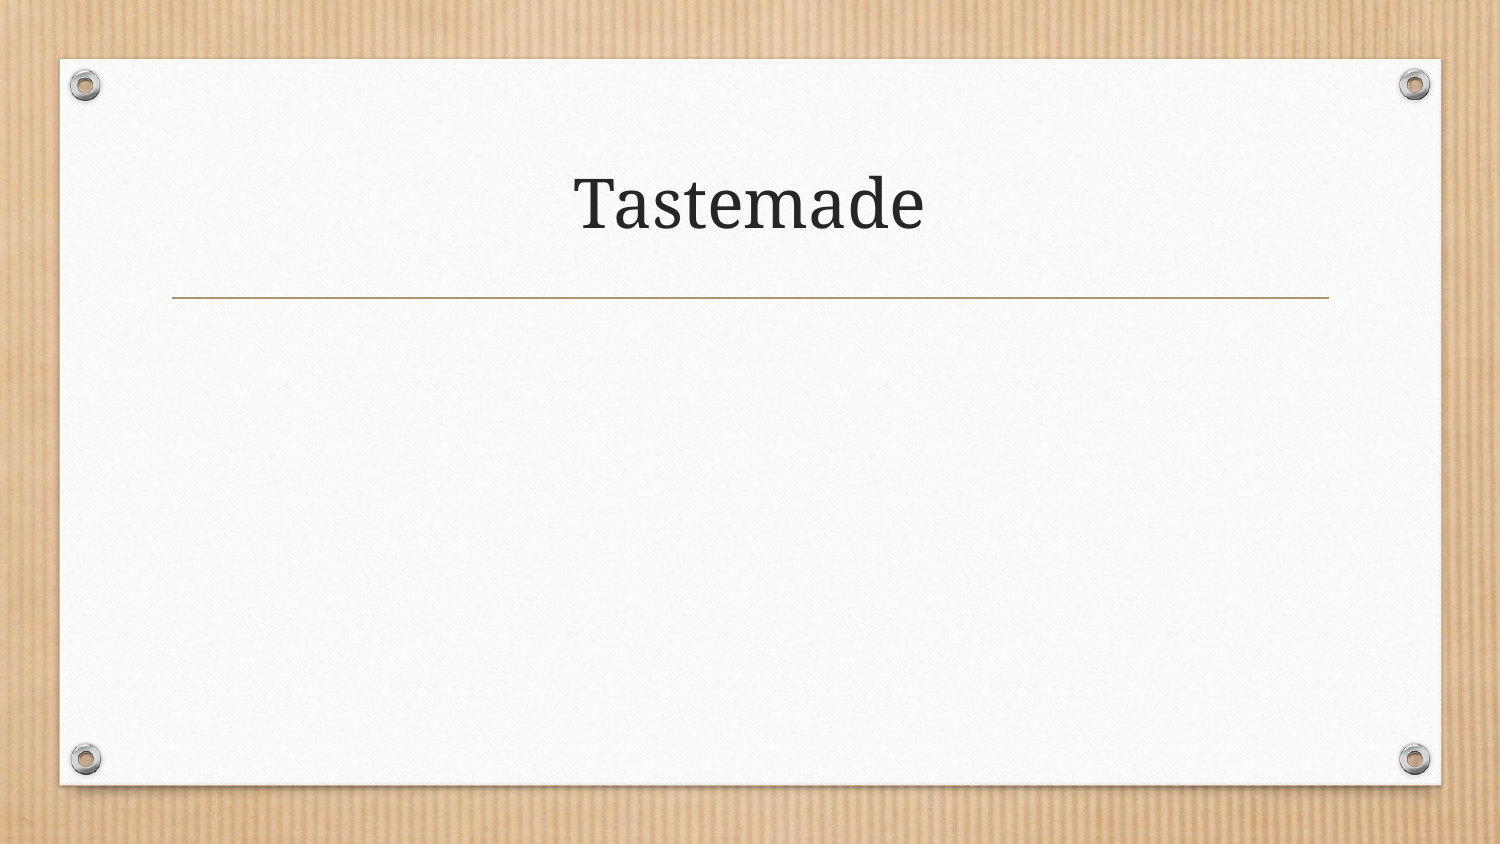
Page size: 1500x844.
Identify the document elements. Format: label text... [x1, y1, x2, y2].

picture [0, 0, 1500, 844]
title Tastemade [159, 120, 1341, 282]
